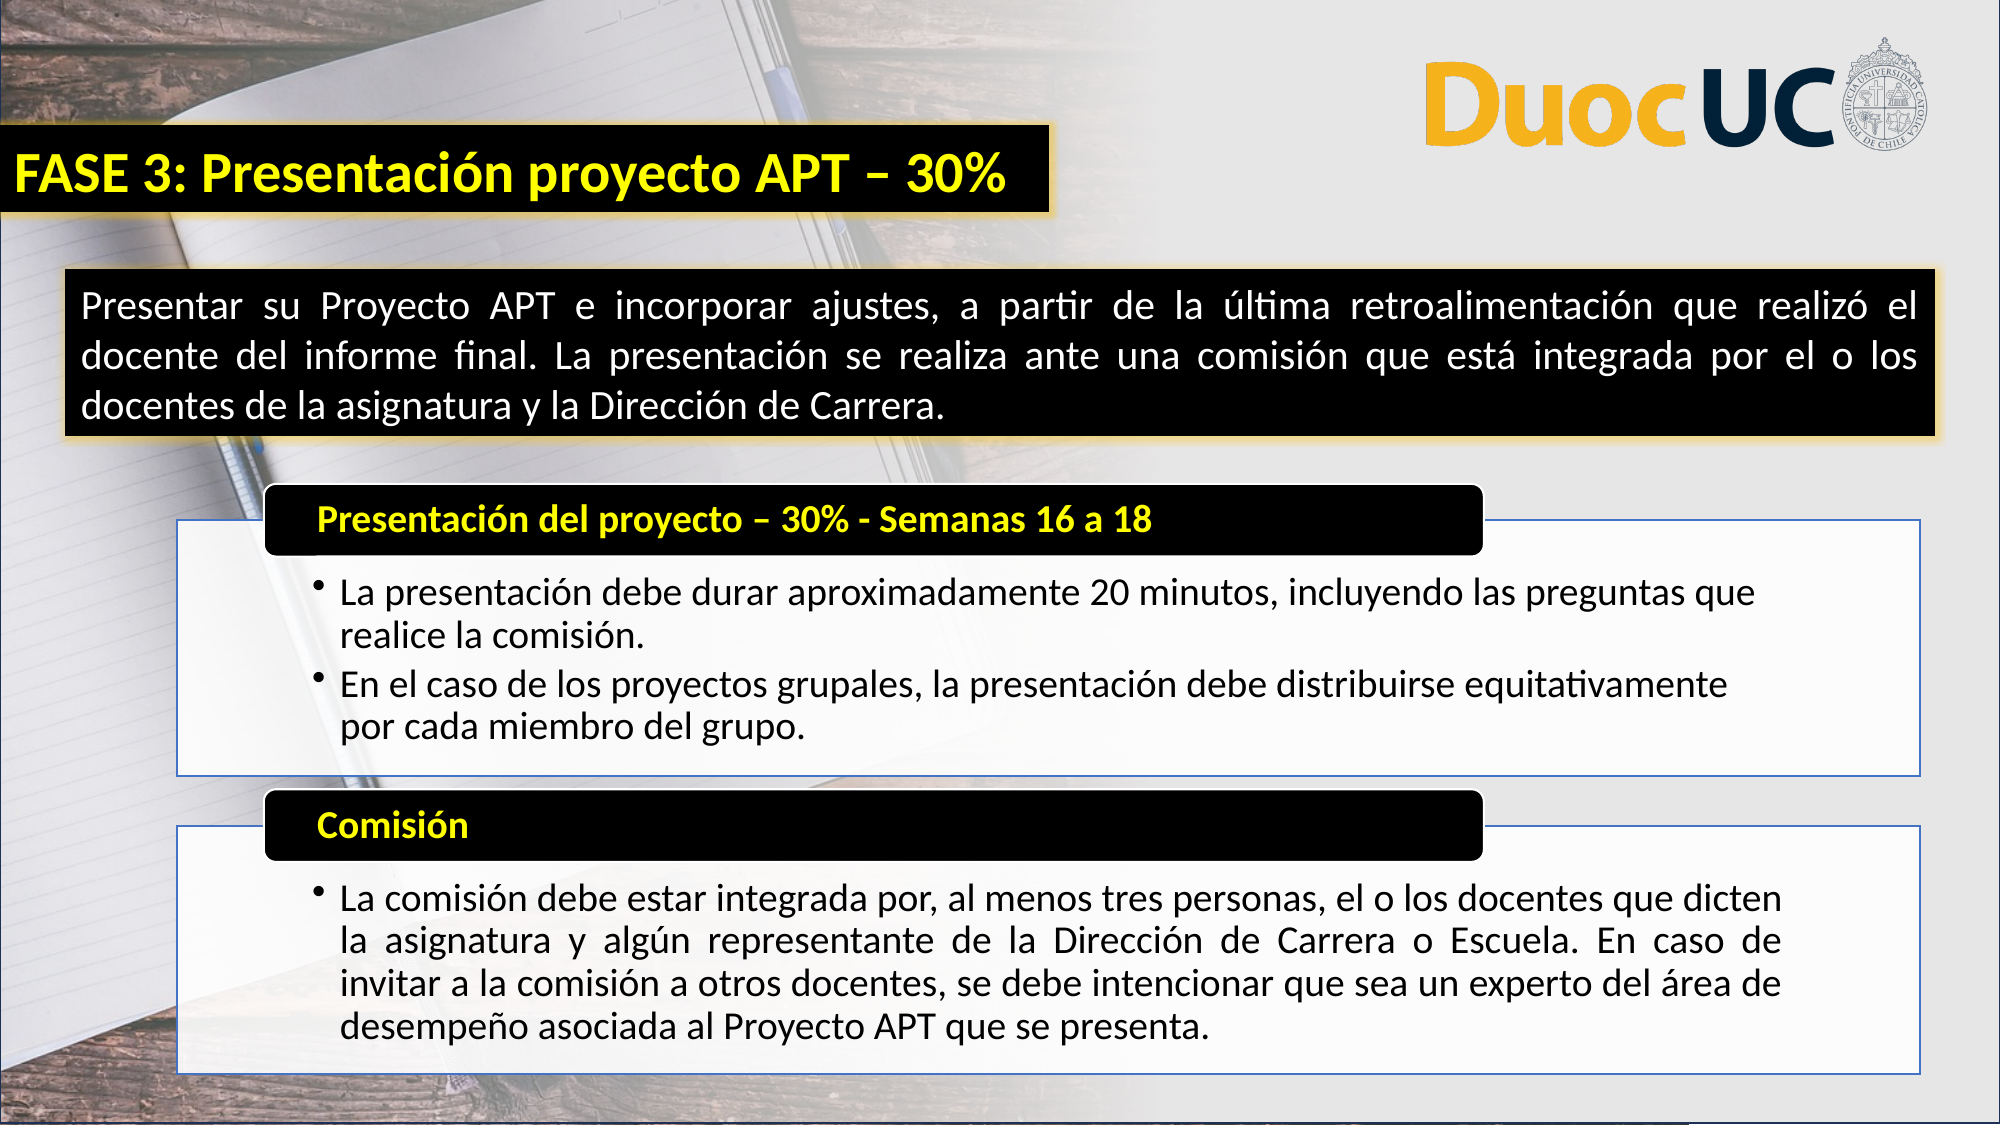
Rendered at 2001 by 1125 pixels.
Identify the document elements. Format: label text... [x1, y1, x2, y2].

text_box [1689, 0, 2000, 1124]
text_box Presentar su Proyecto APT e incorporar ajustes, a partir de la última retroalimentación que realizó el docente del informe final. La presentación se realiza ante una comisión que está integrada por el o los docentes de la asignatura y la Dirección de Carrera. [1689, 269, 1935, 436]
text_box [176, 479, 1920, 1079]
picture [0, 0, 1934, 1125]
